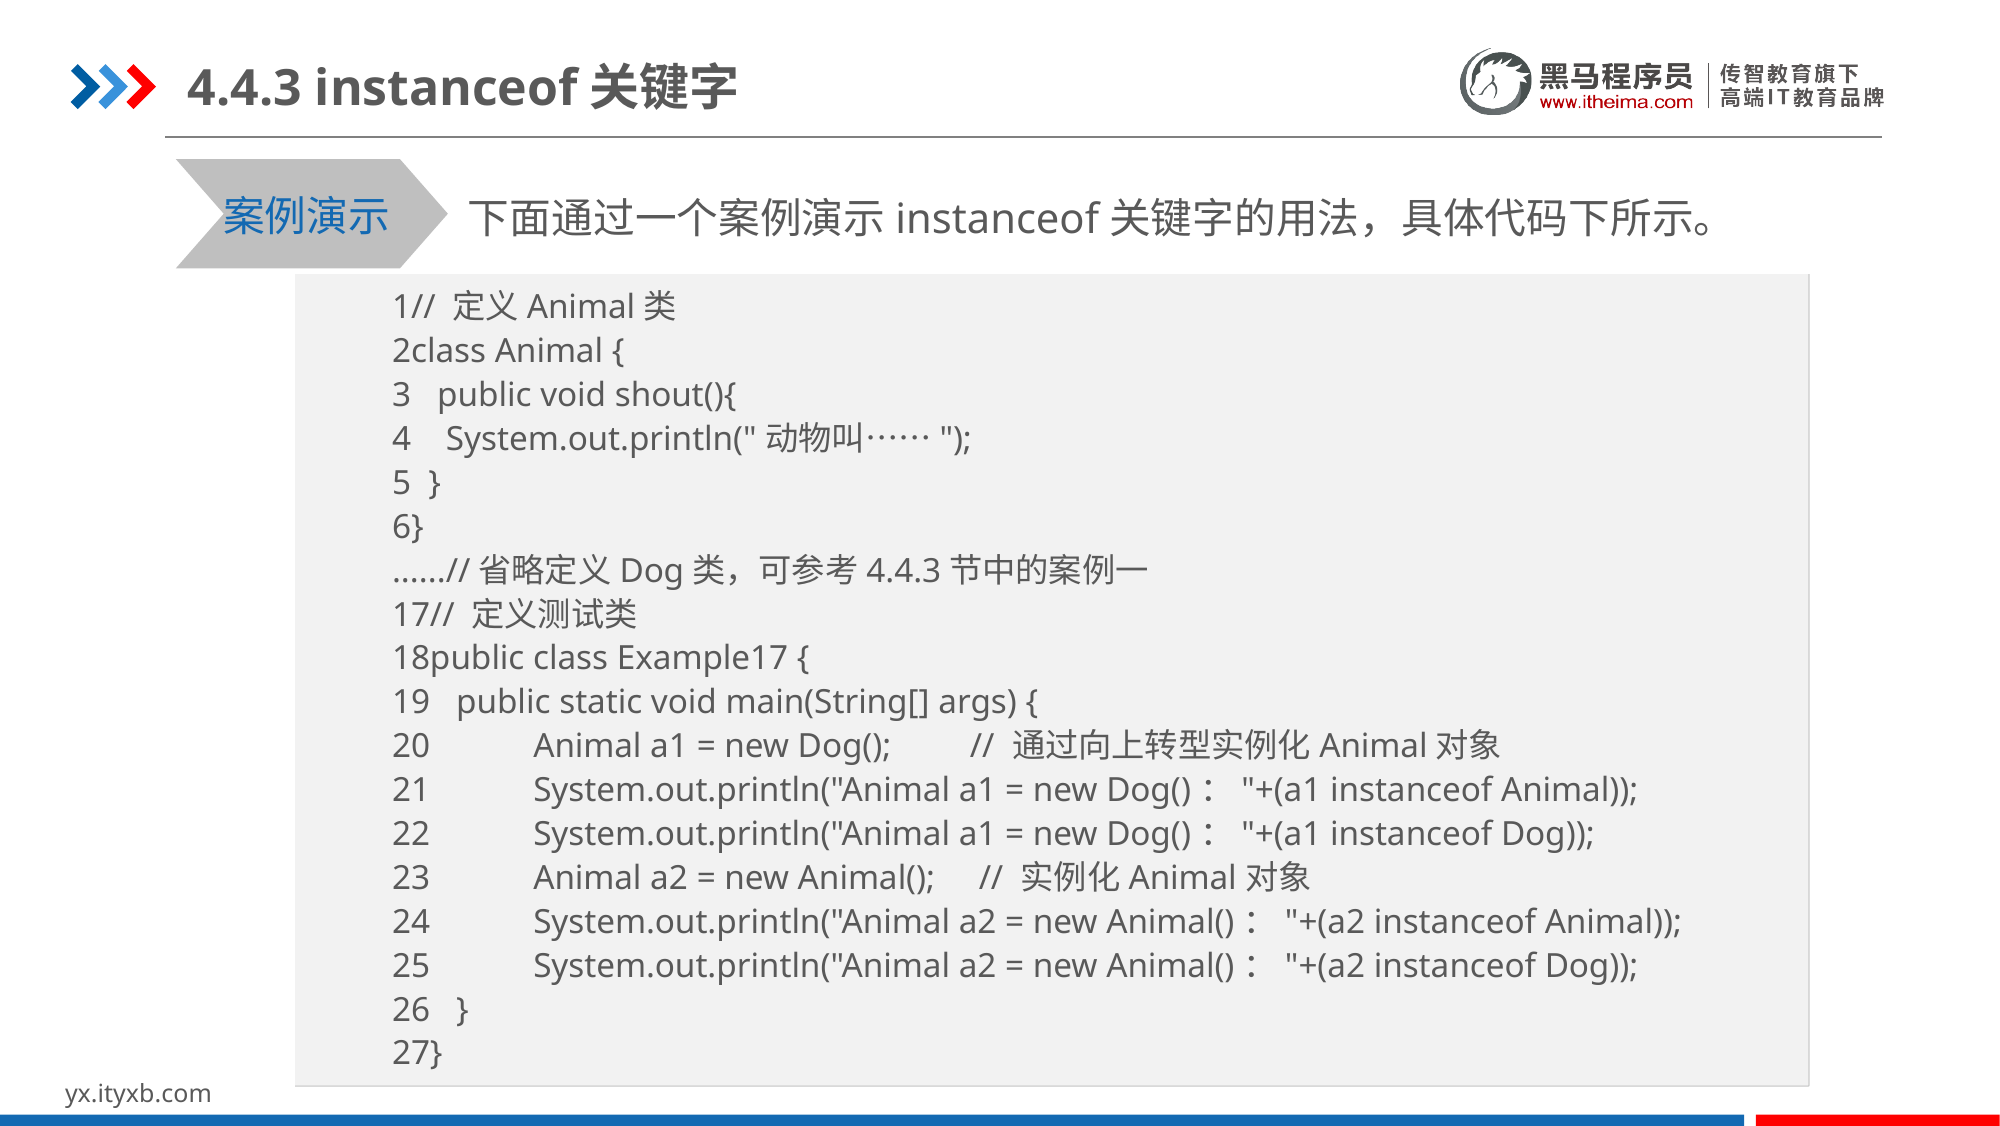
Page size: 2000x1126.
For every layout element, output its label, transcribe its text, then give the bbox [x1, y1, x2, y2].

text_box [175, 159, 448, 269]
text_box 下面通过一个案例演示instanceof关键字的用法，具体代码下所示。 [453, 159, 1751, 249]
picture [294, 274, 1812, 1089]
picture [1460, 48, 1887, 115]
text_box 案例演示 [208, 182, 406, 247]
text_box 4.4.3 instanceof关键字 [187, 43, 827, 127]
